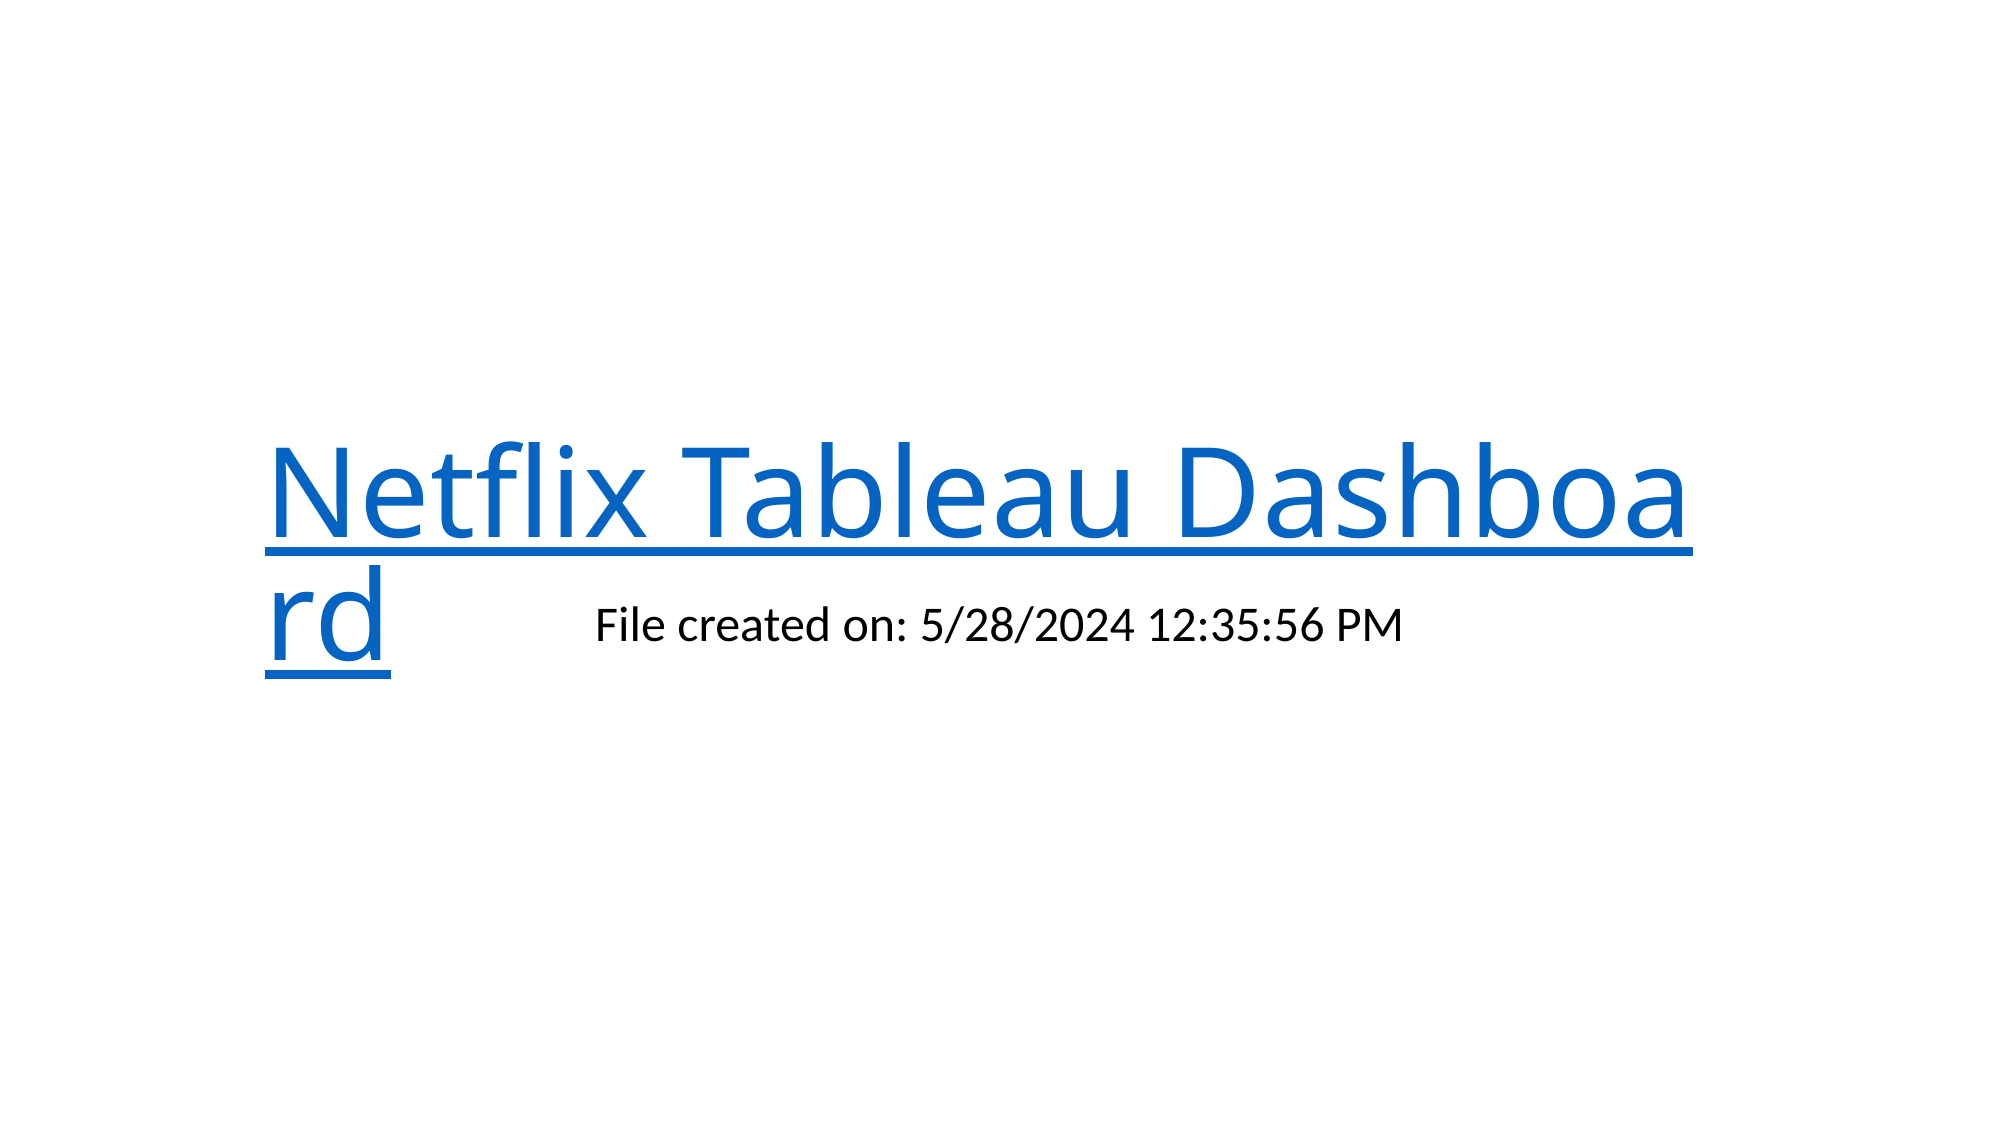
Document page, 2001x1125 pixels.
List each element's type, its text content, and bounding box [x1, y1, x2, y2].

title Netflix Tableau Dashboard [249, 184, 1750, 576]
subtitle File created on: 5/28/2024 12:35:56 PM [249, 590, 1750, 863]
